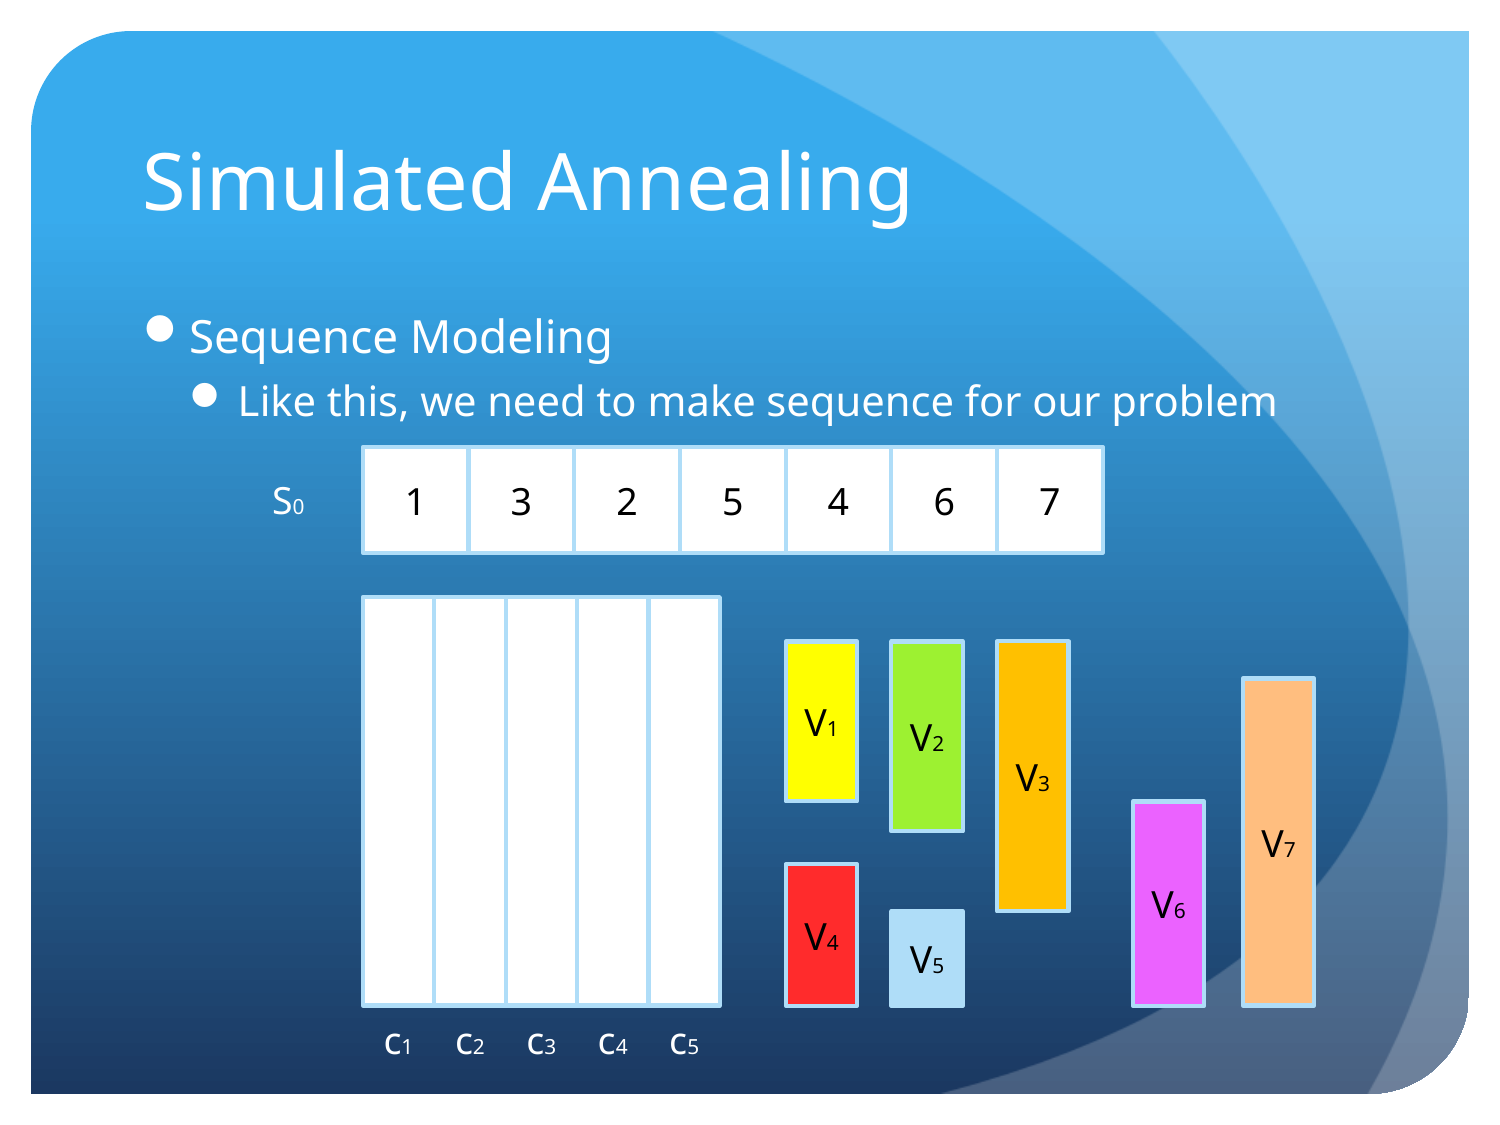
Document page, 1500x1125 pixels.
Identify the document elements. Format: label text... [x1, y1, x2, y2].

text_box 5 [679, 446, 785, 554]
text_box V6 [1132, 801, 1205, 1006]
list Sequence Modeling Like this, we need to make sequence for our problem [127, 299, 1372, 991]
text_box S0 [257, 469, 320, 530]
text_box c5 [654, 1009, 714, 1070]
text_box 4 [785, 446, 891, 554]
text_box 1 [362, 446, 468, 554]
text_box c3 [511, 1009, 572, 1070]
title Simulated Annealing [127, 62, 1372, 234]
text_box 2 [573, 446, 679, 554]
text_box V1 [785, 641, 858, 802]
text_box c4 [582, 1009, 643, 1070]
text_box V7 [1242, 678, 1315, 1006]
text_box [505, 596, 576, 1006]
text_box V5 [891, 911, 964, 1006]
text_box [576, 596, 648, 1006]
text_box V2 [891, 641, 964, 832]
picture [24, 30, 1473, 1094]
text_box 3 [468, 446, 573, 554]
text_box V3 [996, 641, 1069, 912]
text_box V4 [785, 864, 858, 1006]
text_box 6 [891, 446, 996, 554]
text_box [362, 596, 433, 1006]
text_box [648, 596, 721, 1006]
text_box [433, 596, 505, 1006]
text_box 7 [996, 446, 1104, 554]
text_box c1 [368, 1009, 429, 1070]
text_box c2 [440, 1009, 500, 1070]
